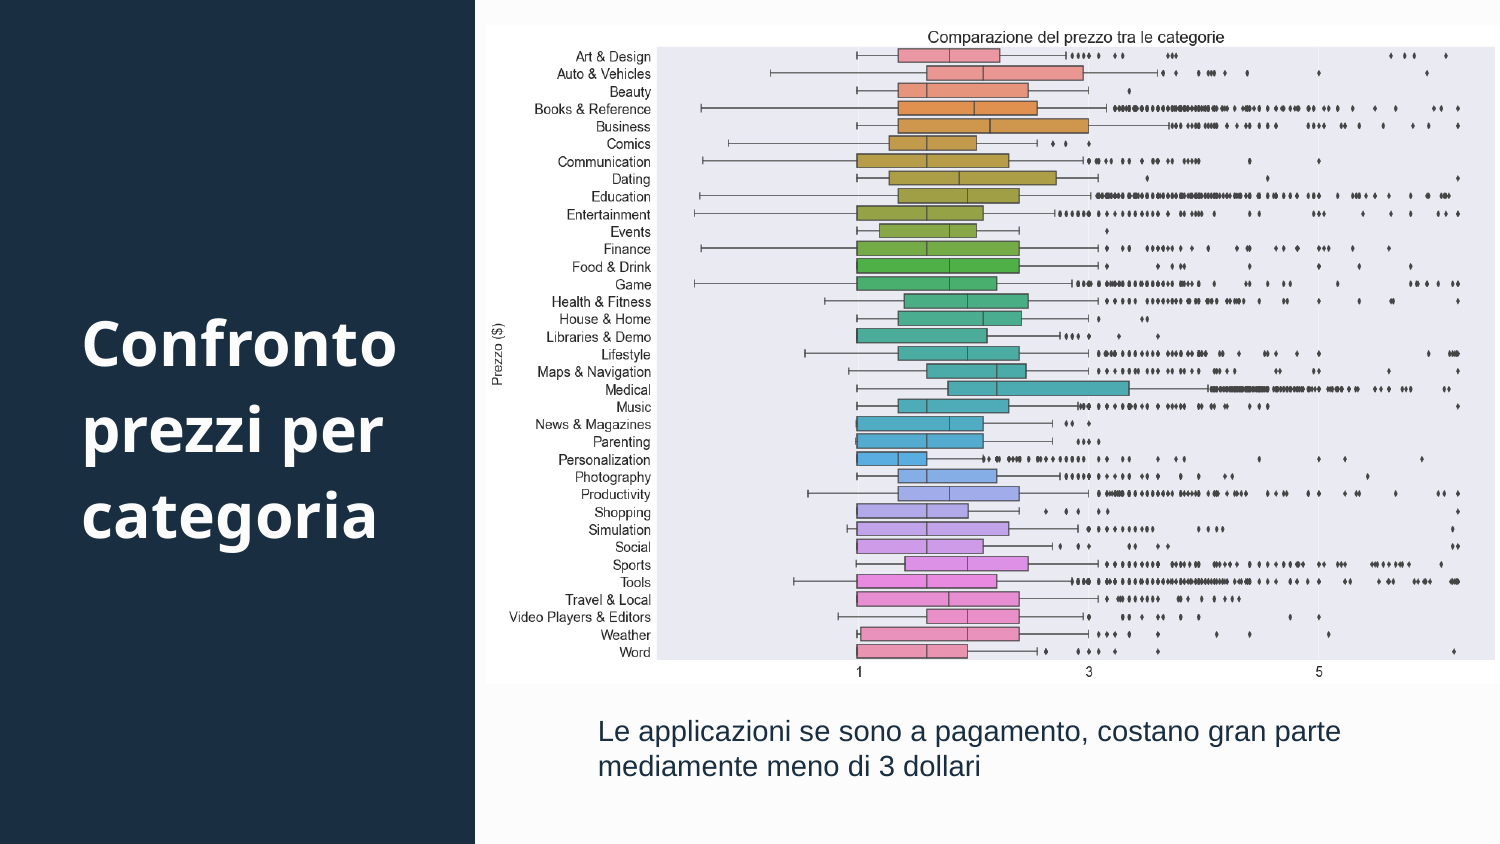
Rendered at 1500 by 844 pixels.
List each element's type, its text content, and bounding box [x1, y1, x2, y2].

title Confronto prezzi per categoria [66, 280, 462, 563]
text_box Le applicazioni se sono a pagamento, costano gran parte mediamente meno di 3 dollari [583, 705, 1463, 790]
picture [485, 25, 1500, 685]
